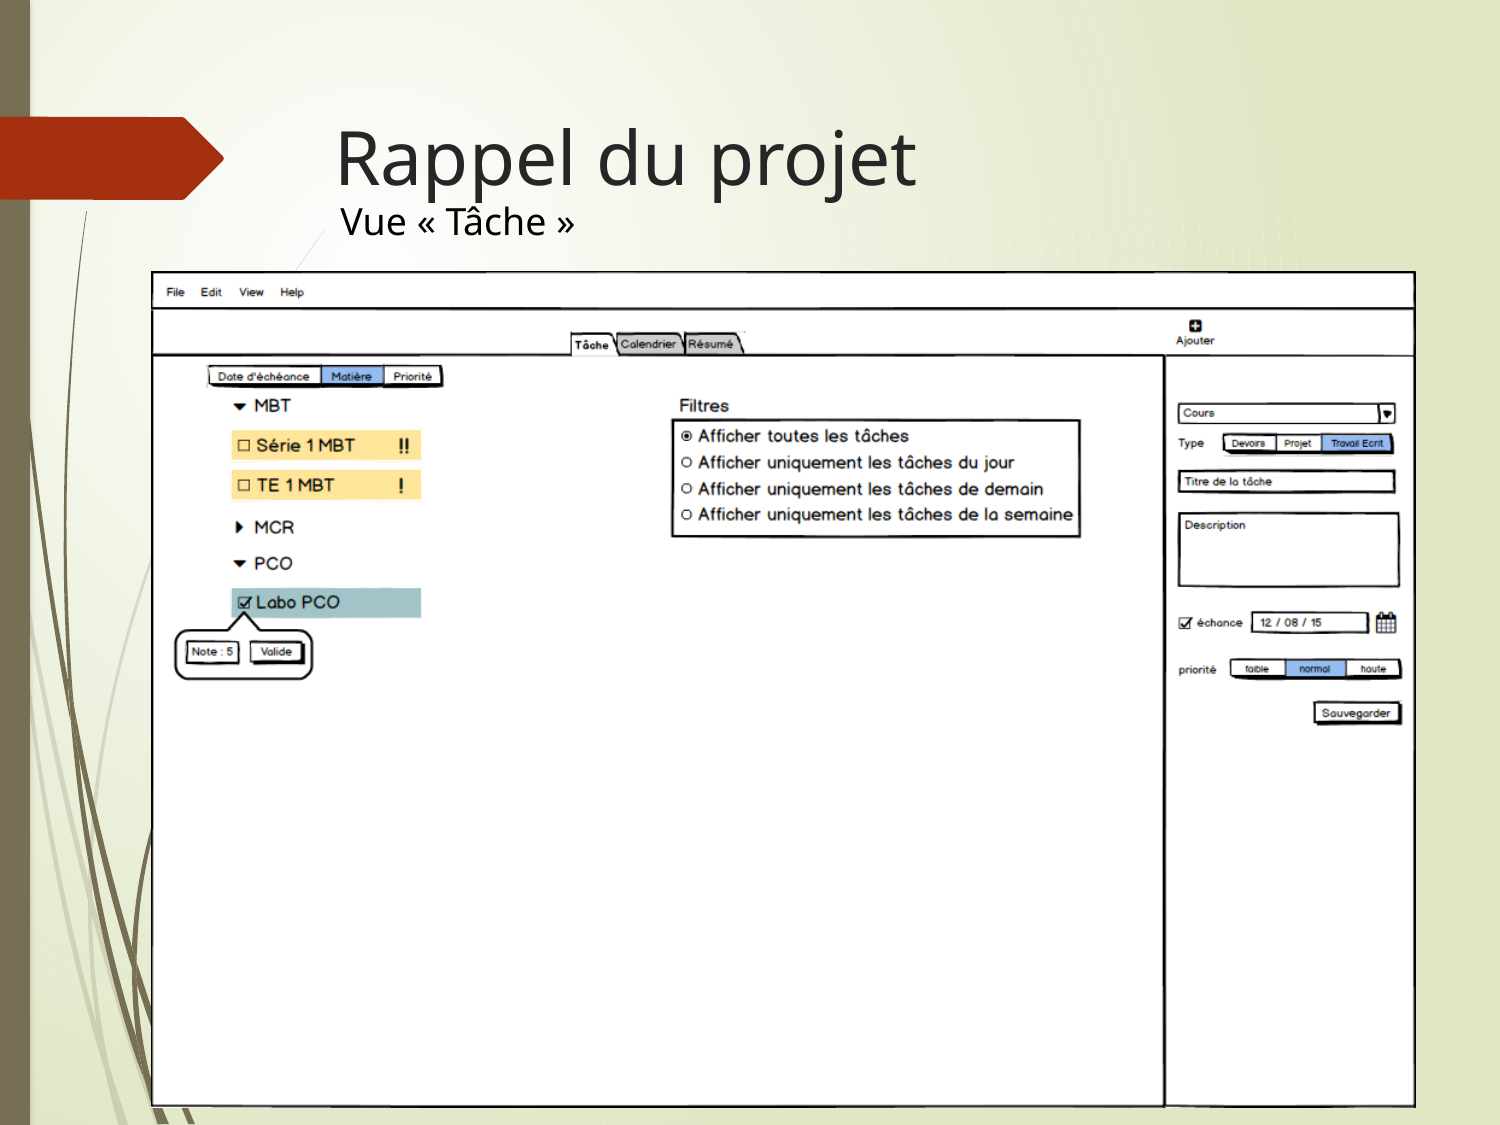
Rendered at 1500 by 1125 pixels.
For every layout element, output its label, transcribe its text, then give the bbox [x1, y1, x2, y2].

text_box Vue « Tâche » [325, 190, 933, 251]
picture [151, 271, 1416, 1109]
title Rappel du projet [319, 102, 1400, 270]
